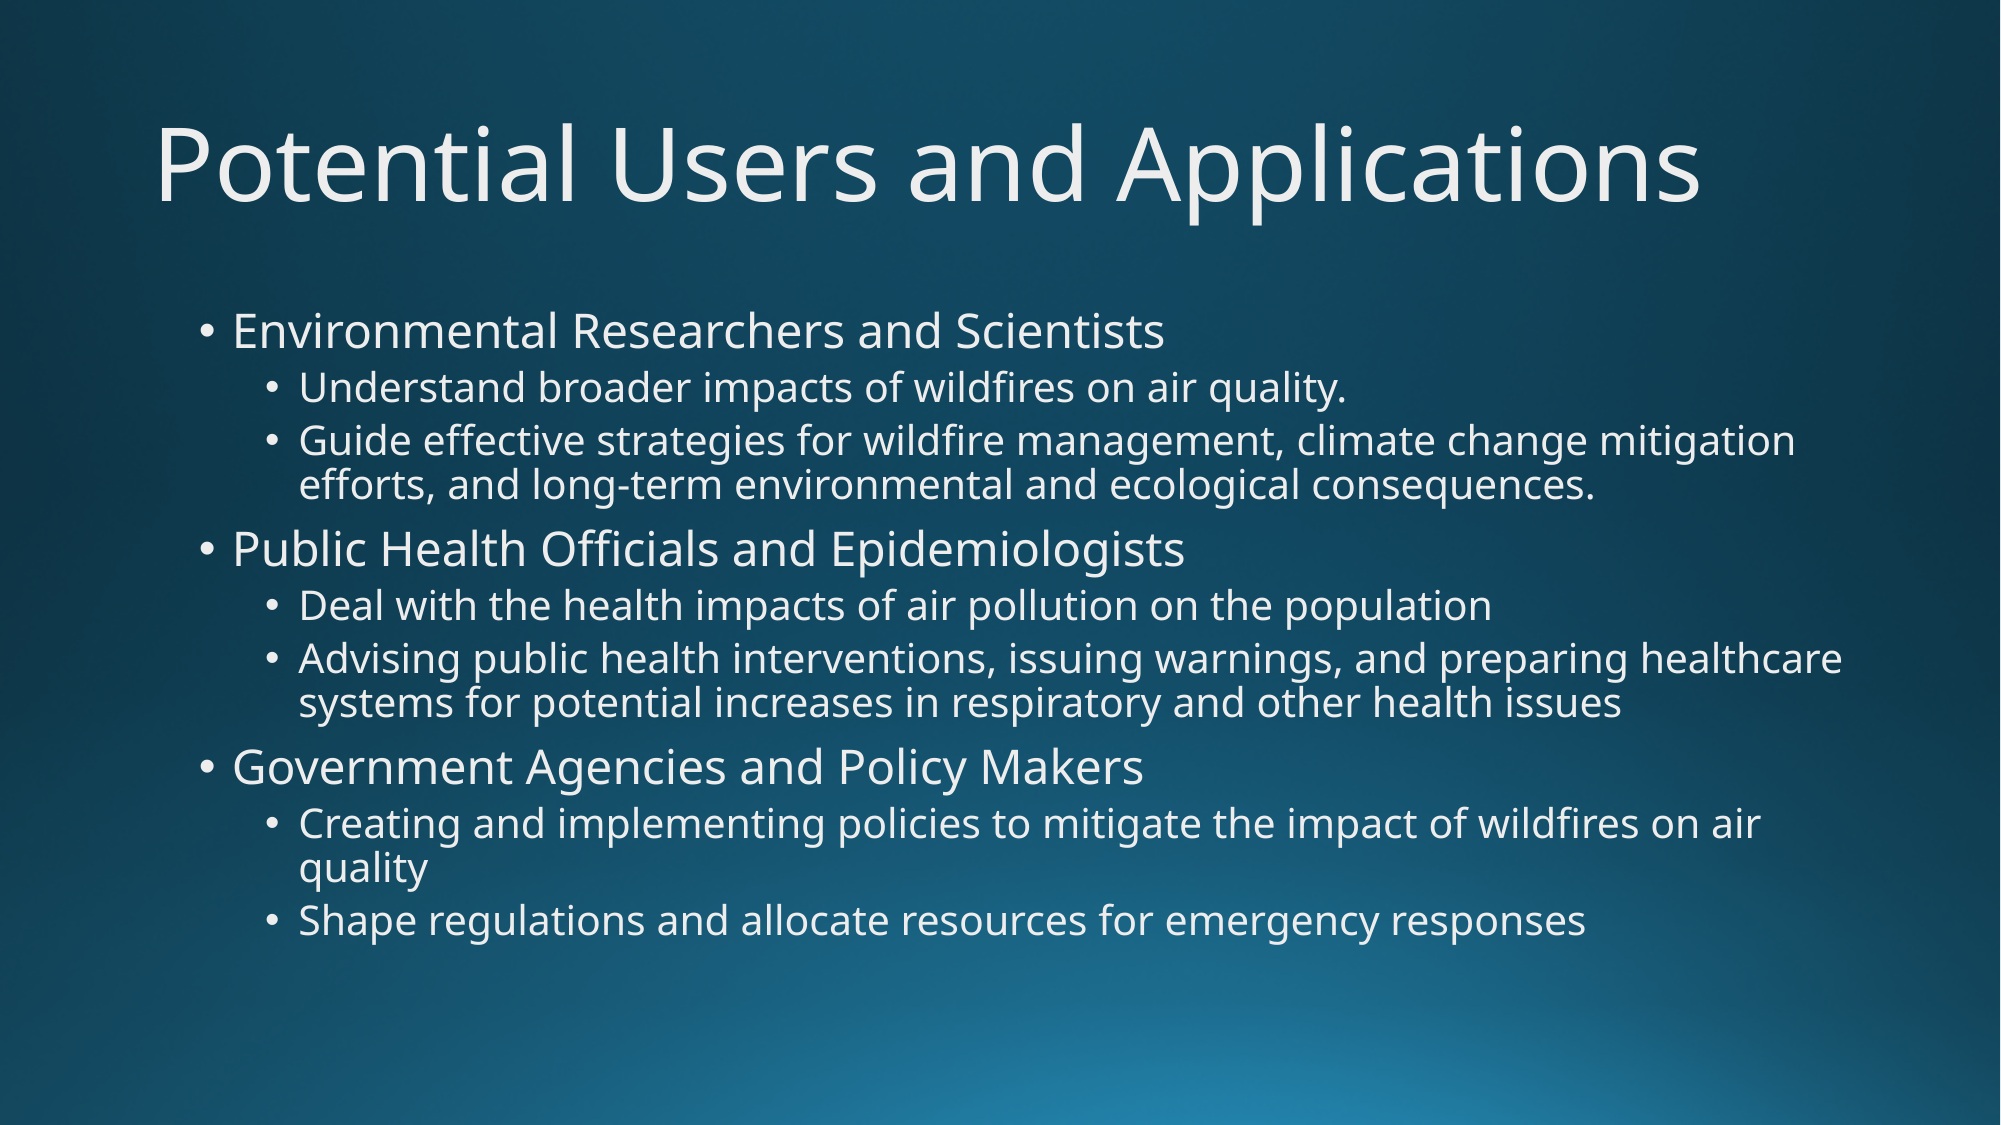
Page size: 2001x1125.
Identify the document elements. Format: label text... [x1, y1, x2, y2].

list Environmental Researchers and Scientists Understand broader impacts of wildfires on air quality. Guide effective strategies for wildfire management, climate change mitigation efforts, and long-term environmental and ecological consequences. Public Health Officials and Epidemiologists Deal with the health impacts of air pollution on the population Advising public health interventions, issuing warnings, and preparing healthcare systems for potential increases in respiratory and other health issues Government Agencies and Policy Makers Creating and implementing policies to mitigate the impact of wildfires on air quality Shape regulations and allocate resources for emergency responses [183, 299, 1863, 1014]
picture [0, 0, 2001, 1125]
title Potential Users and Applications [137, 59, 1863, 278]
